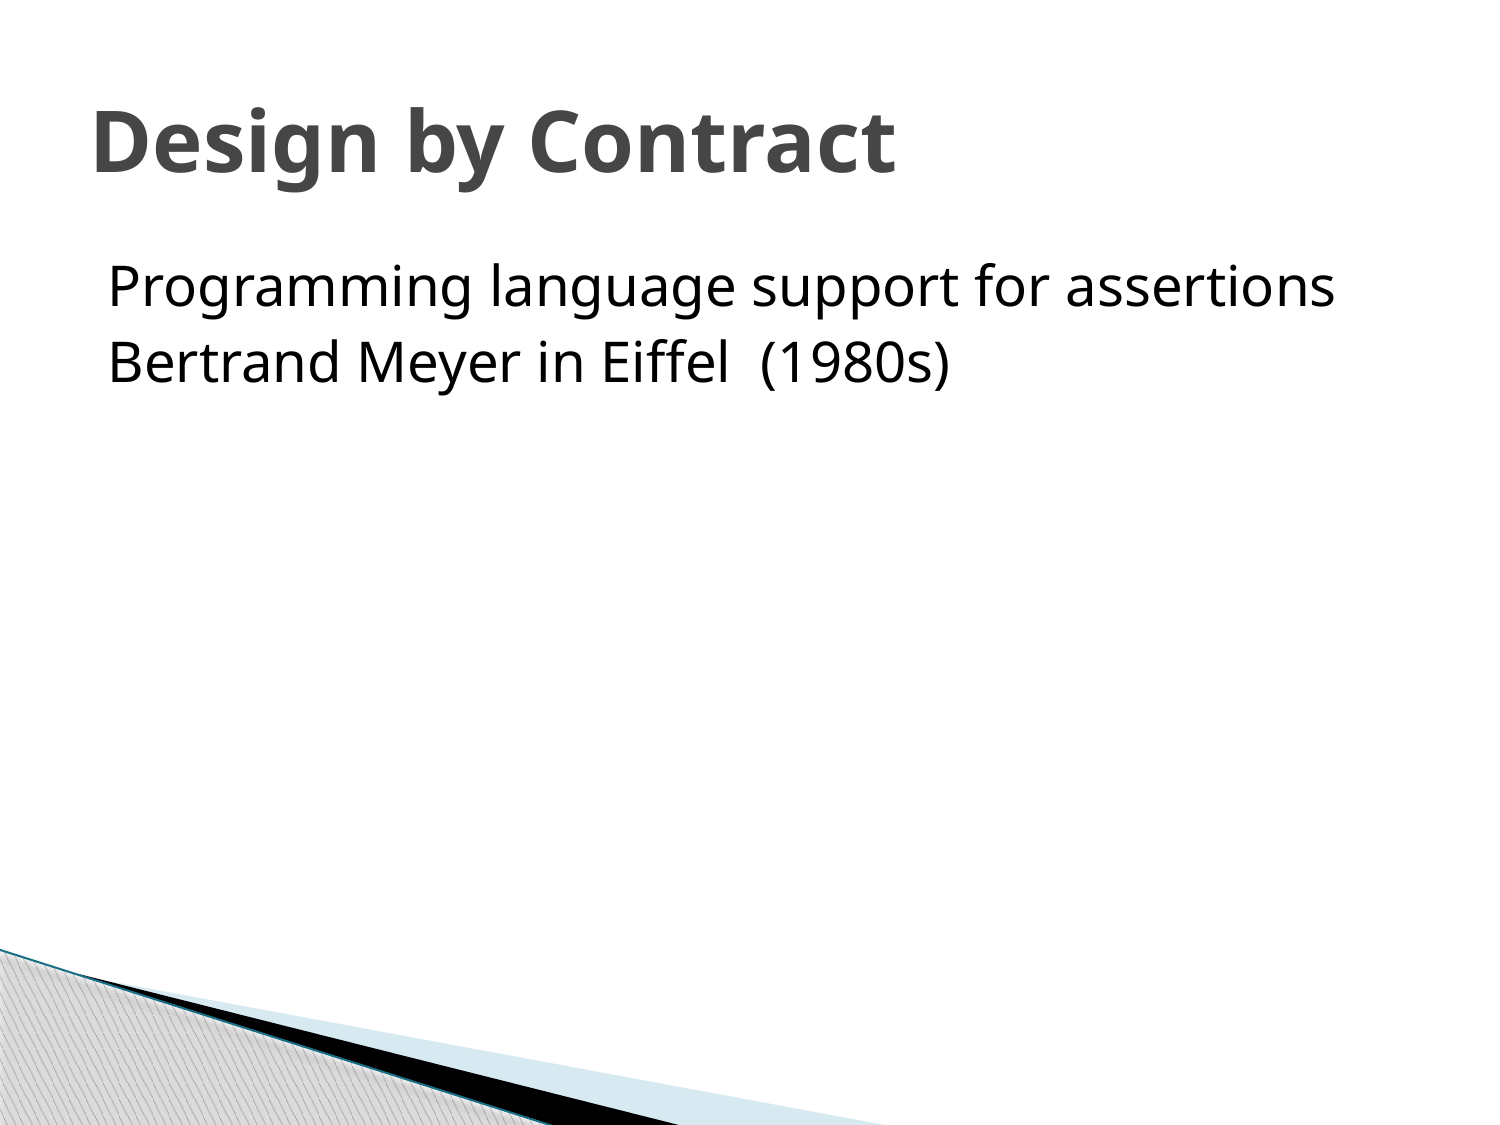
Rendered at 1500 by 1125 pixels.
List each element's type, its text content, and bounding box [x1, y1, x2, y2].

list Programming language support for assertions Bertrand Meyer in Eiffel (1980s) [75, 243, 1425, 986]
title Design by Contract [75, 45, 1425, 233]
